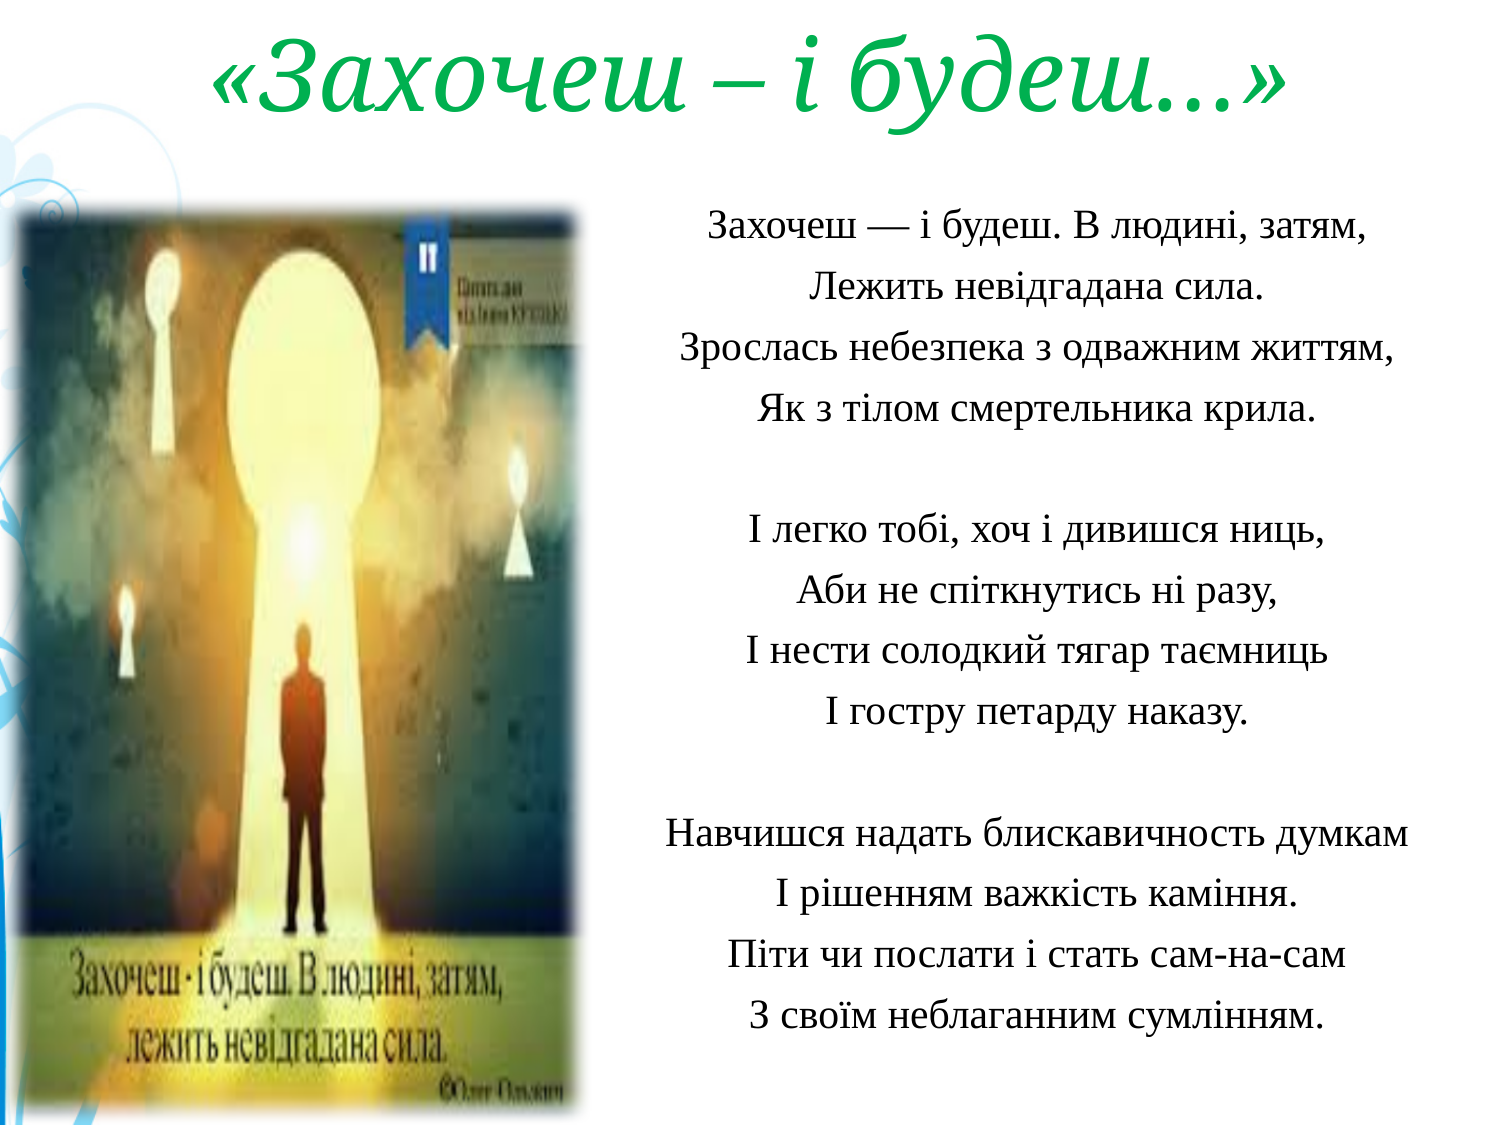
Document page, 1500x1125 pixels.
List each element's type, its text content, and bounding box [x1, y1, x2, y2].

title «Захочеш – і будеш…» [103, 0, 1397, 278]
list Захочеш — і будеш. В людині, затям, Лежить невідгадана сила. Зрослась небезпека з одважним життям, Як з тілом смертельника крила. І легко тобі, хоч і дивишся ниць, Аби не спіткнутись ні разу, І нести солодкий тягар таємниць І гостру петарду наказу. Навчишся надать блискавичность думкам І рішенням важкість каміння. Піти чи послати і стать сам-на-сам З своїм неблаганним сумлінням. [640, 195, 1434, 1102]
picture [0, 0, 1500, 1125]
